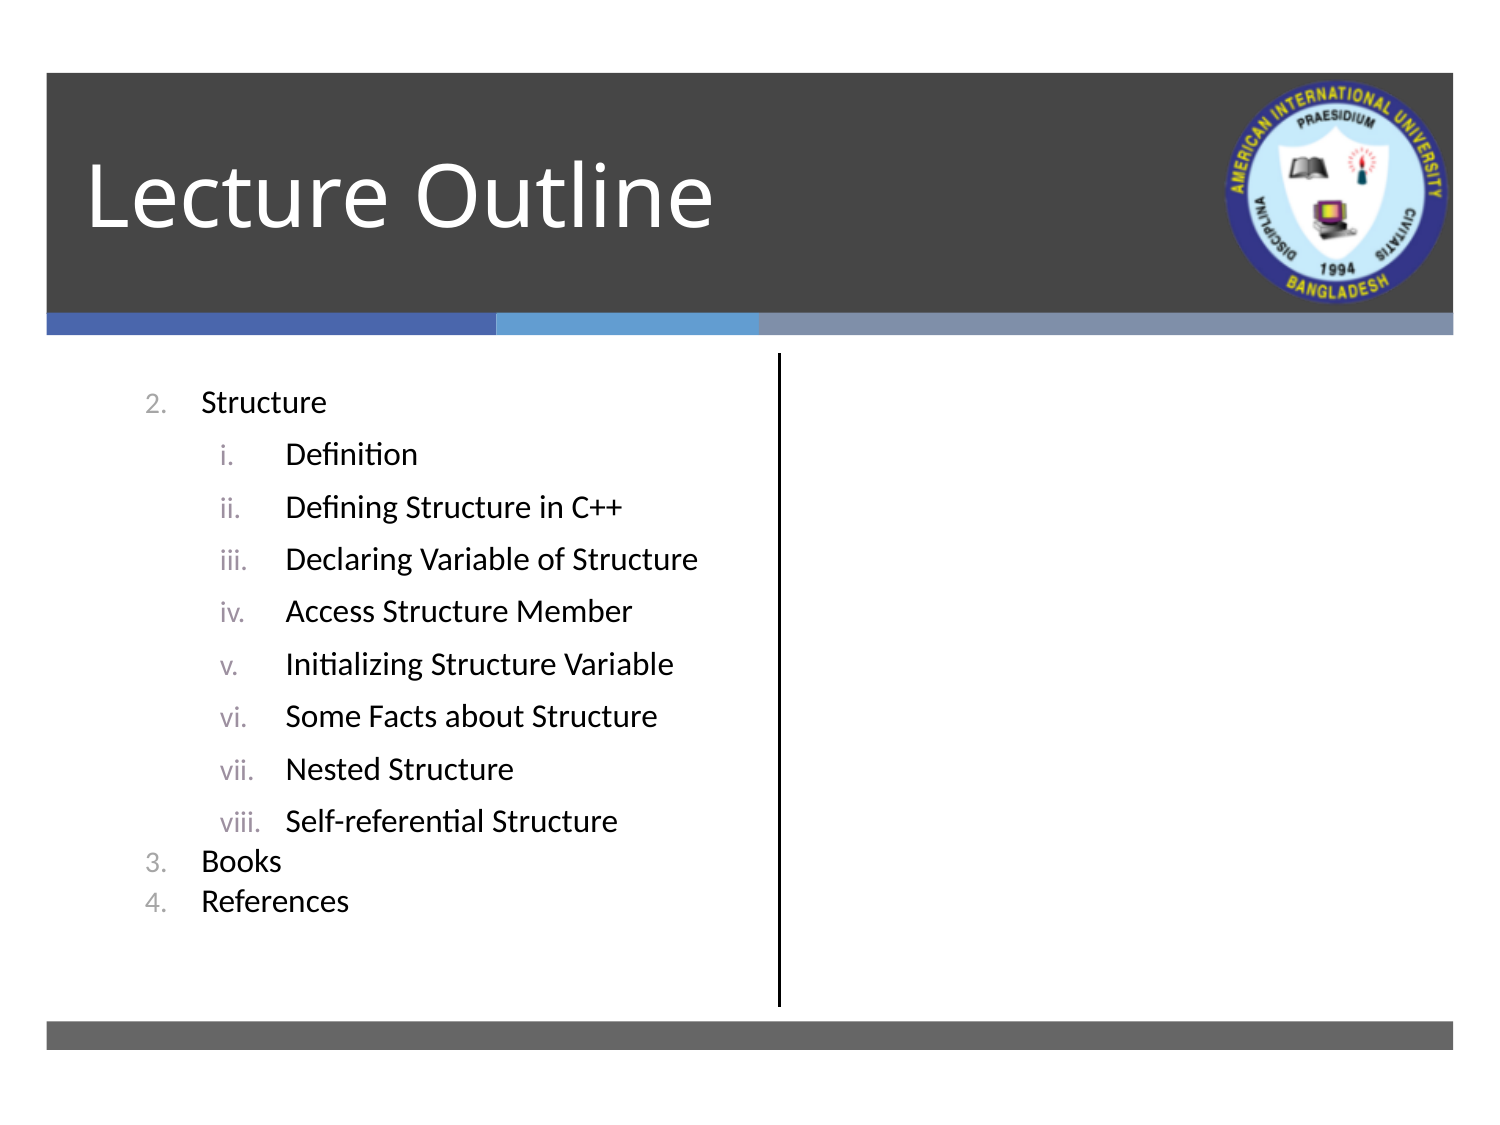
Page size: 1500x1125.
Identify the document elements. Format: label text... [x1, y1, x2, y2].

picture [1220, 75, 1454, 310]
title Lecture Outline [69, 73, 1351, 253]
text_box Structure Definition Defining Structure in C++ Declaring Variable of Structure Access Structure Member Initializing Structure Variable Some Facts about Structure Nested Structure Self-referential Structure Books References [129, 372, 771, 1007]
